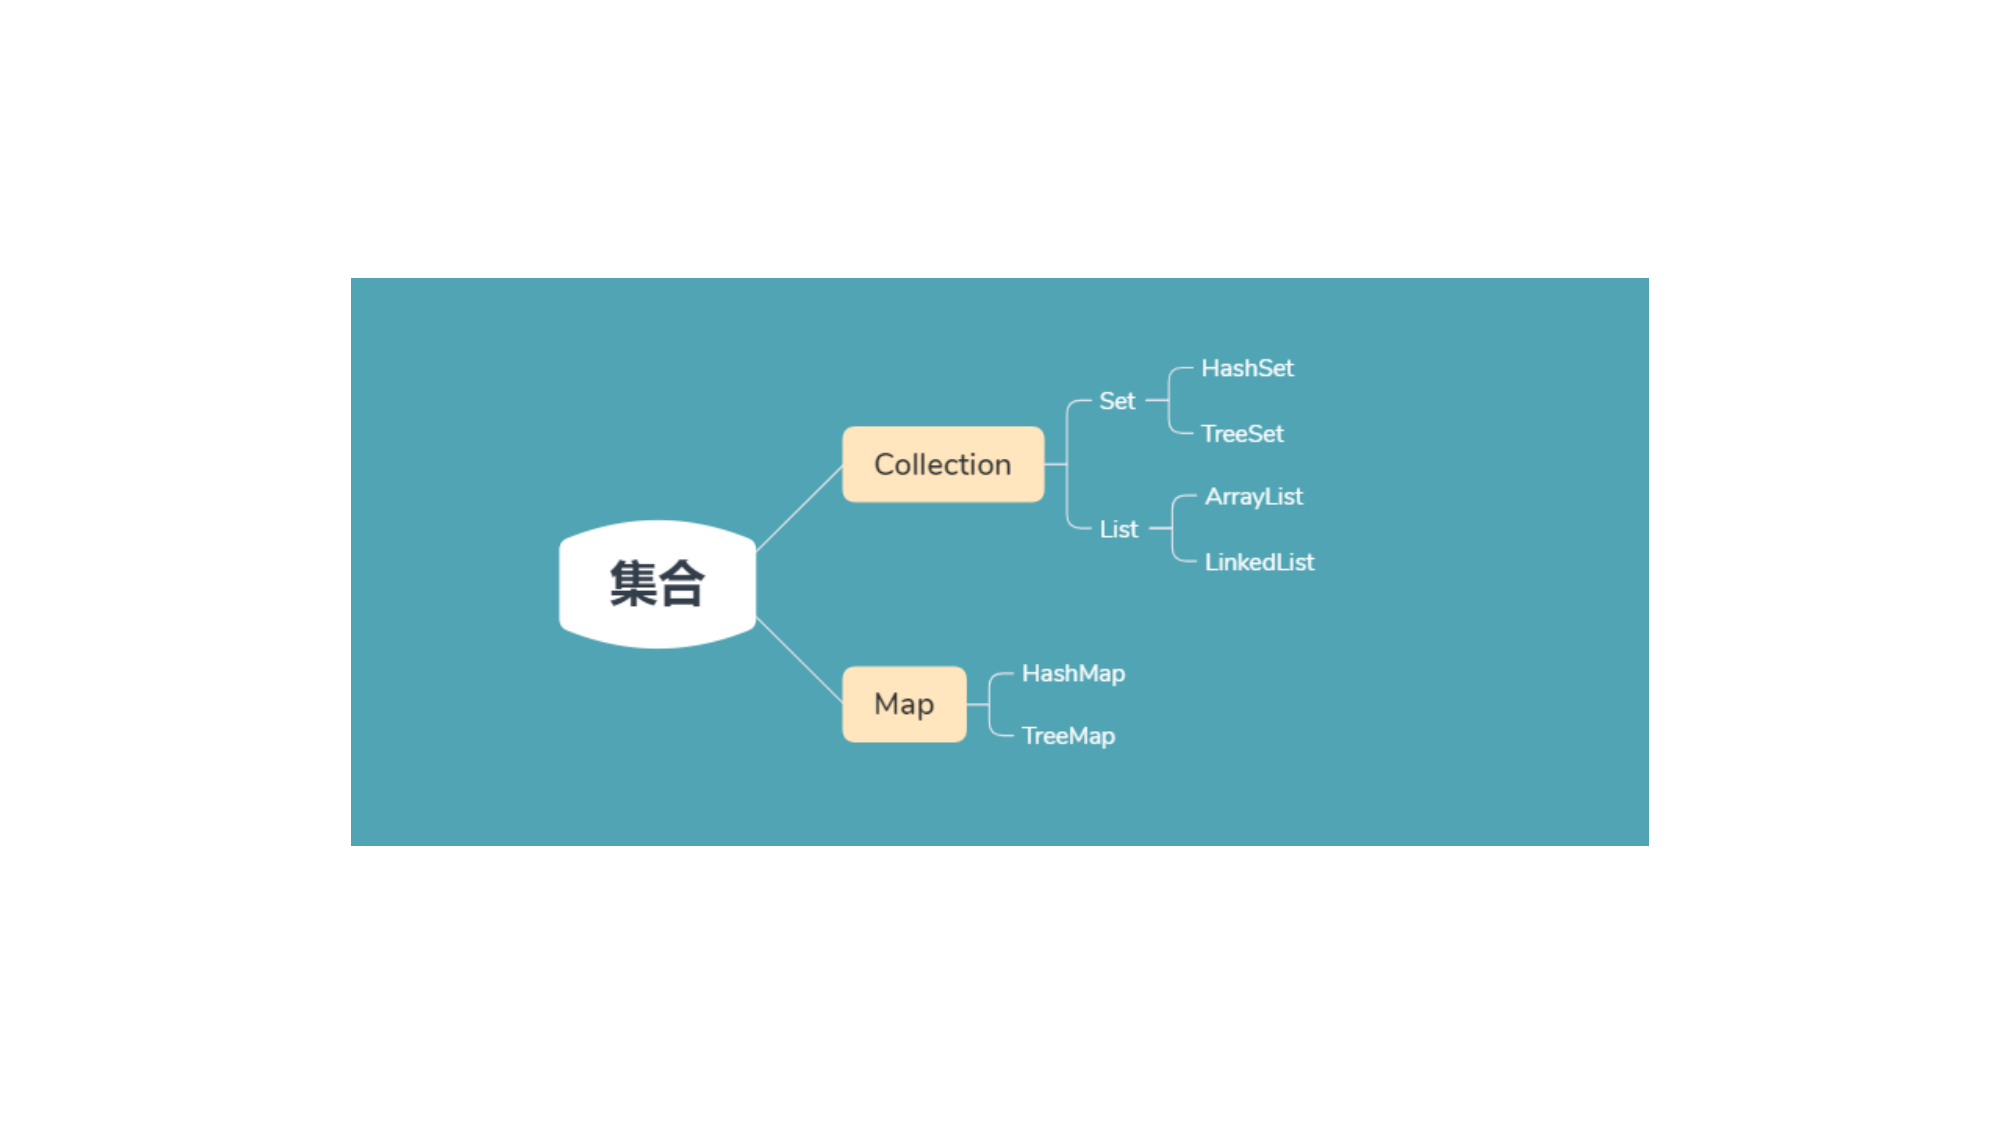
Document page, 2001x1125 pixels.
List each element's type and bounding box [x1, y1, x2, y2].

picture [351, 278, 1649, 846]
